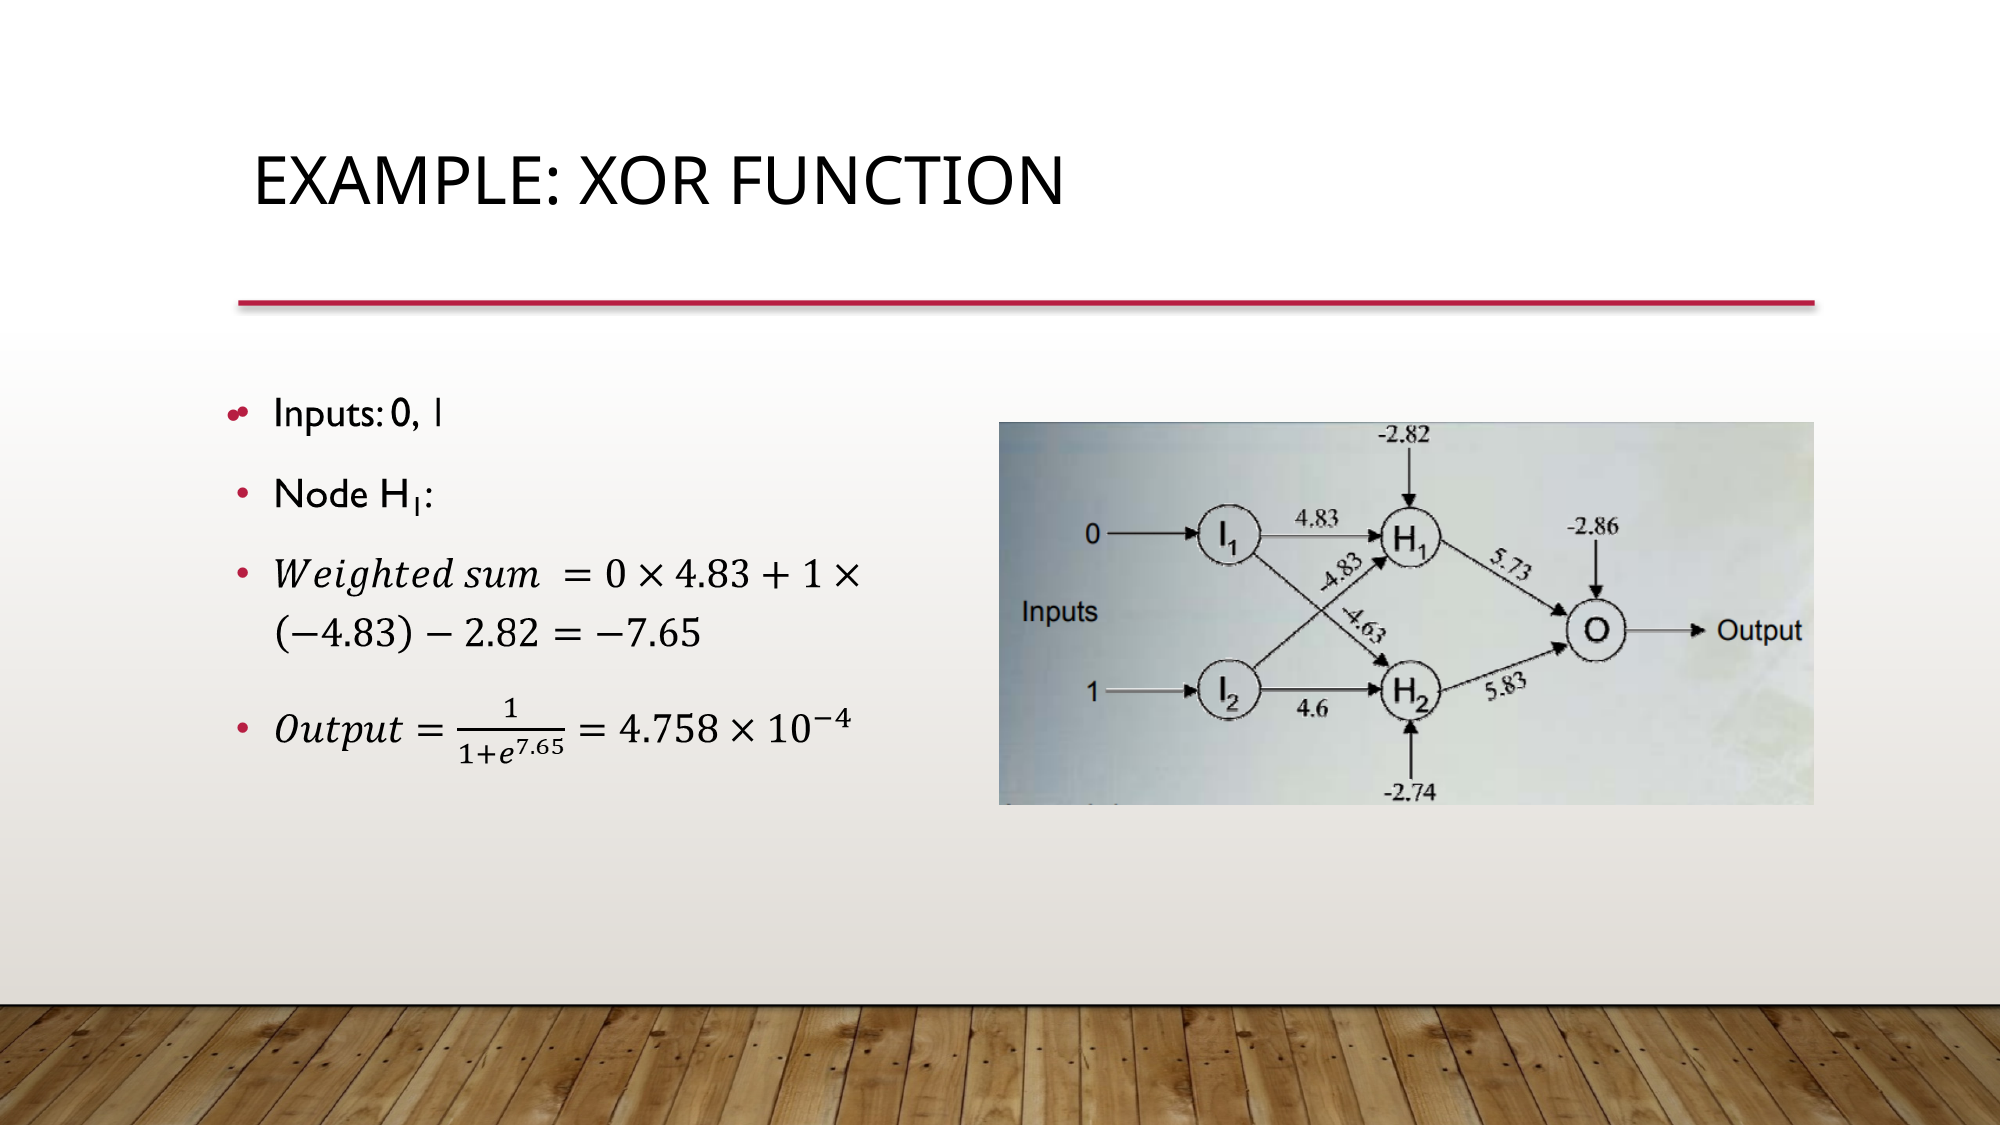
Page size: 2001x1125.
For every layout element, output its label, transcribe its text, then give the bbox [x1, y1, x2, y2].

picture [999, 422, 1814, 806]
text_box Example: XOR function [238, 131, 1814, 304]
text_box [211, 373, 894, 940]
picture [0, 1007, 2000, 1125]
